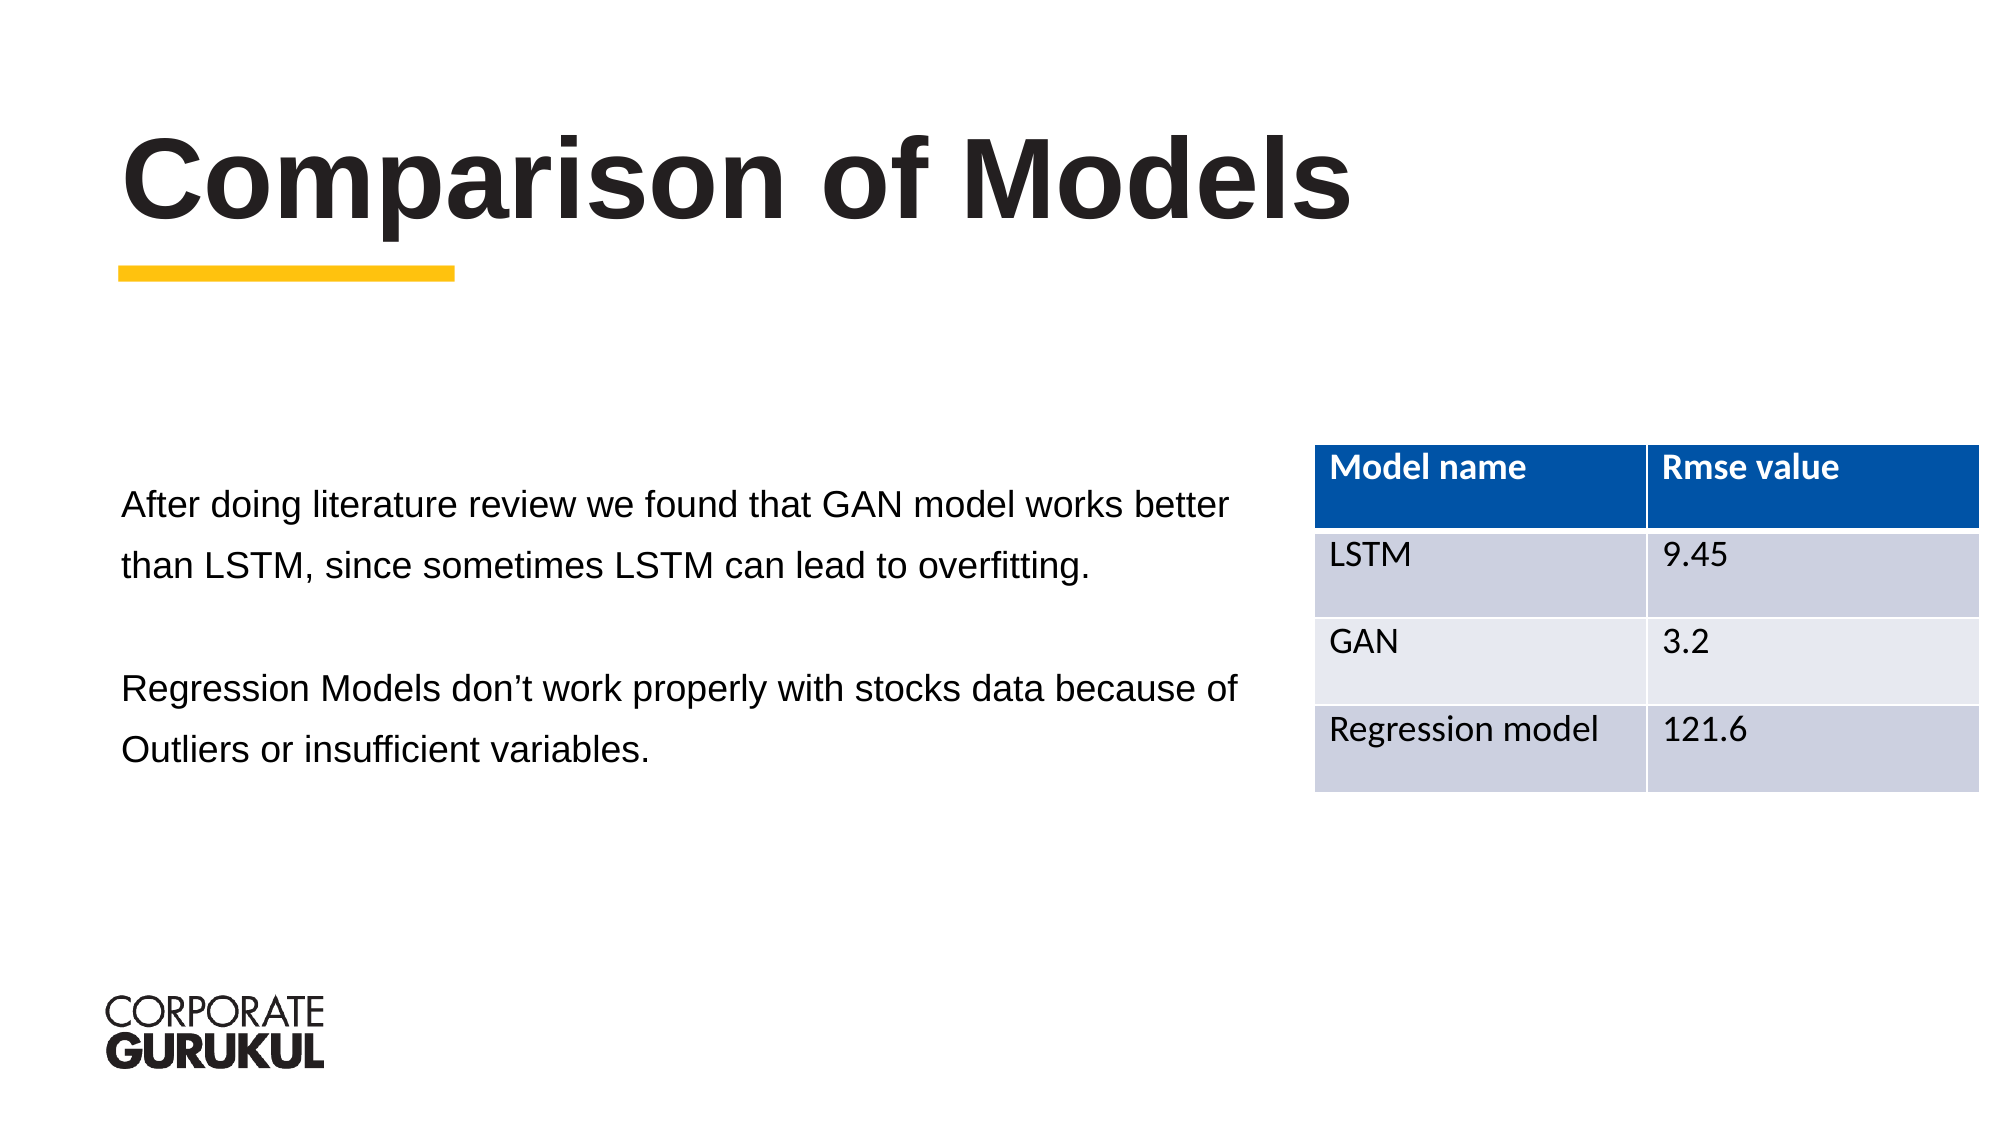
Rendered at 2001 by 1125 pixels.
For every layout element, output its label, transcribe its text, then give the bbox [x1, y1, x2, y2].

picture [105, 1013, 324, 1069]
table_cell 121.6 [1648, 706, 1979, 792]
picture [118, 265, 455, 282]
list Comparison of Models [105, 112, 1537, 255]
list After doing literature review we found that GAN model works better than LSTM, since sometimes LSTM can lead to overfitting. Regression Models don’t work properly with stocks data because of Outliers or insufficient variables. [105, 289, 1916, 1013]
table_cell GAN [1315, 619, 1646, 704]
table_cell 3.2 [1648, 619, 1979, 704]
table_cell LSTM [1315, 534, 1646, 617]
table_header Rmse value [1648, 445, 1979, 528]
table_cell 9.45 [1648, 534, 1979, 617]
table_cell Regression model [1315, 706, 1646, 792]
table_header Model name [1315, 445, 1646, 528]
